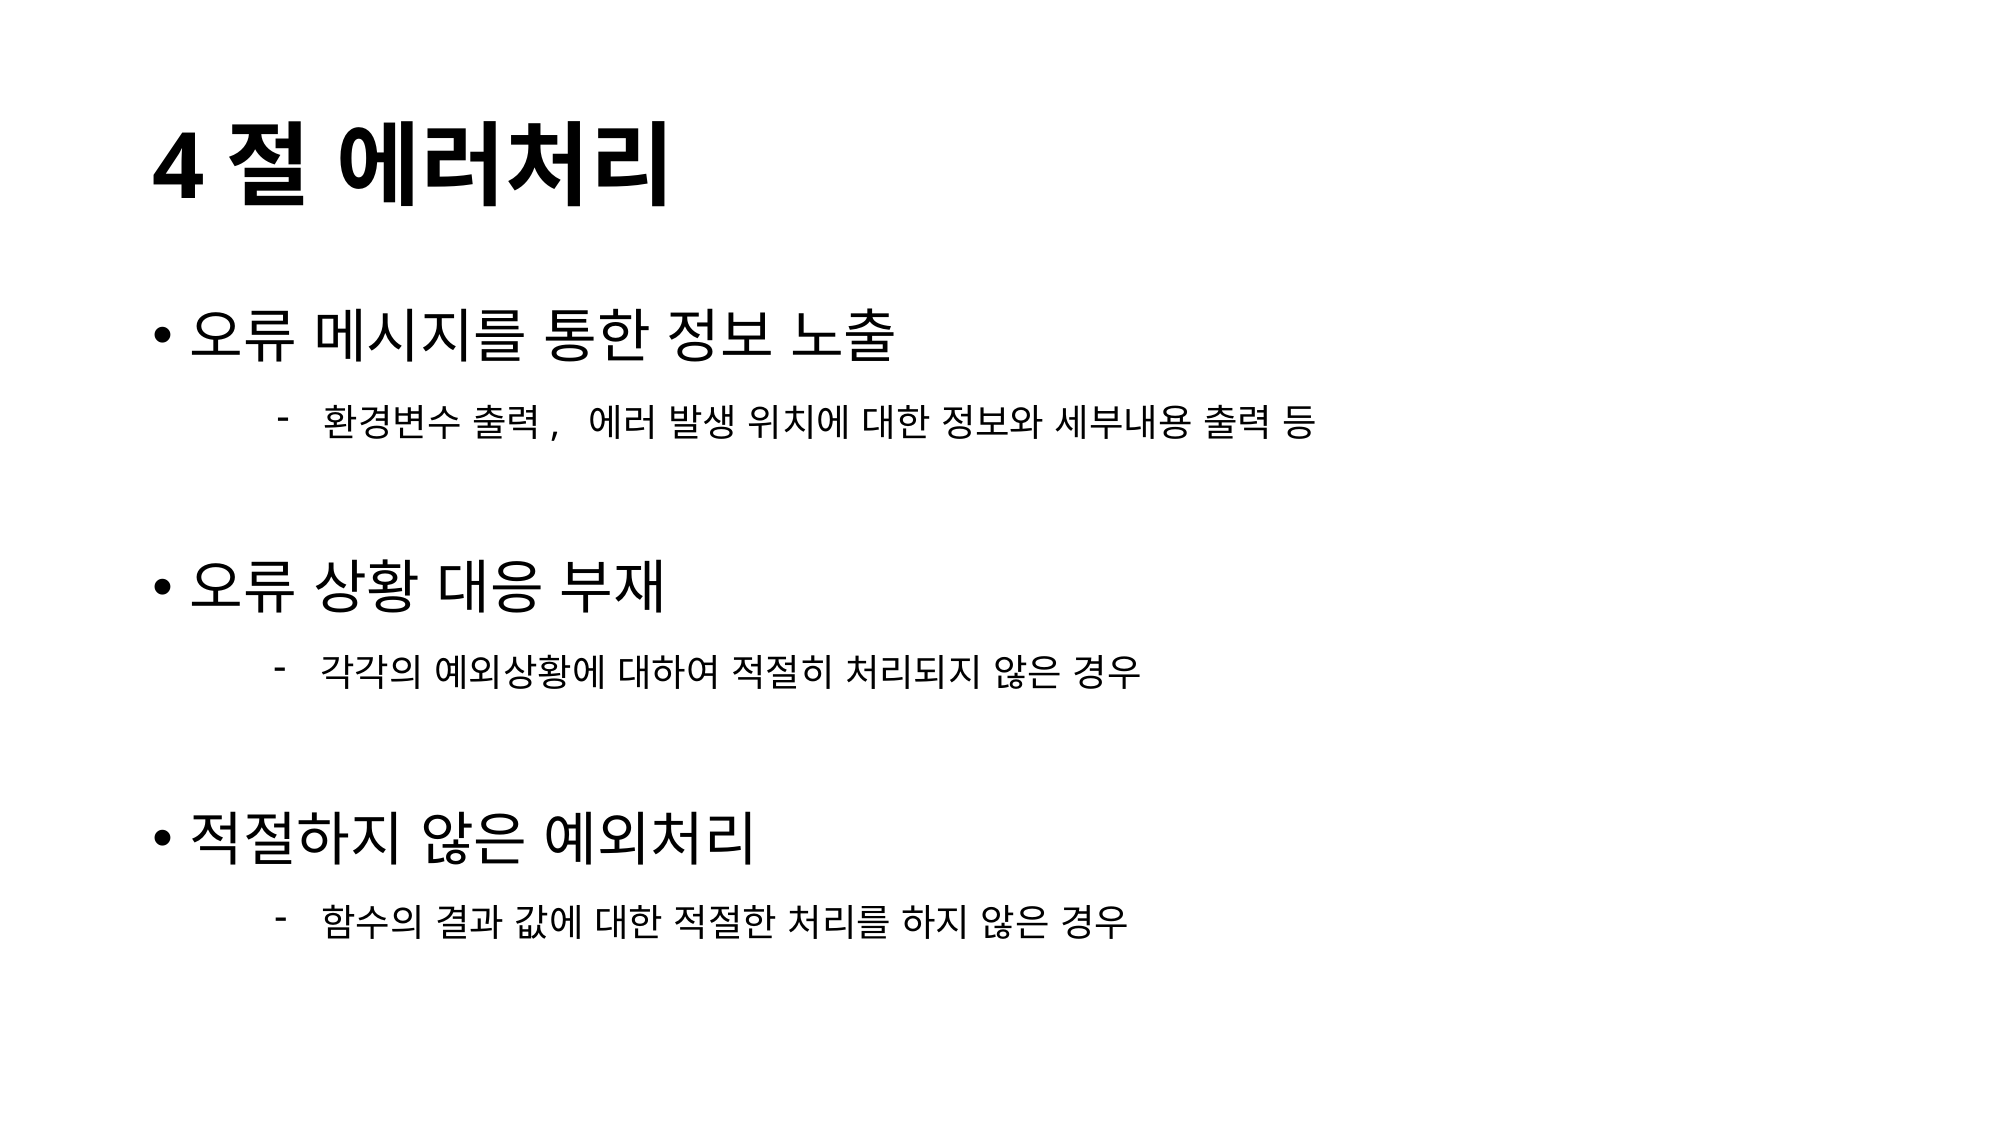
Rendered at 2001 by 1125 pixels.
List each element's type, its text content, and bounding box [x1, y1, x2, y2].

text_box 환경변수 출력, 에러 발생 위치에 대한 정보와 세부내용 출력 등 [262, 391, 1344, 452]
text_box 함수의 결과 값에 대한 적절한 처리를 하지 않은 경우 [259, 892, 1146, 952]
list 오류 메시지를 통한 정보 노출 오류 상황 대응 부재 적절하지 않은 예외처리 [137, 299, 1863, 1014]
title 4절 에러처리 [137, 59, 1863, 278]
text_box 각각의 예외상황에 대하여 적절히 처리되지 않은 경우 [258, 641, 1158, 702]
